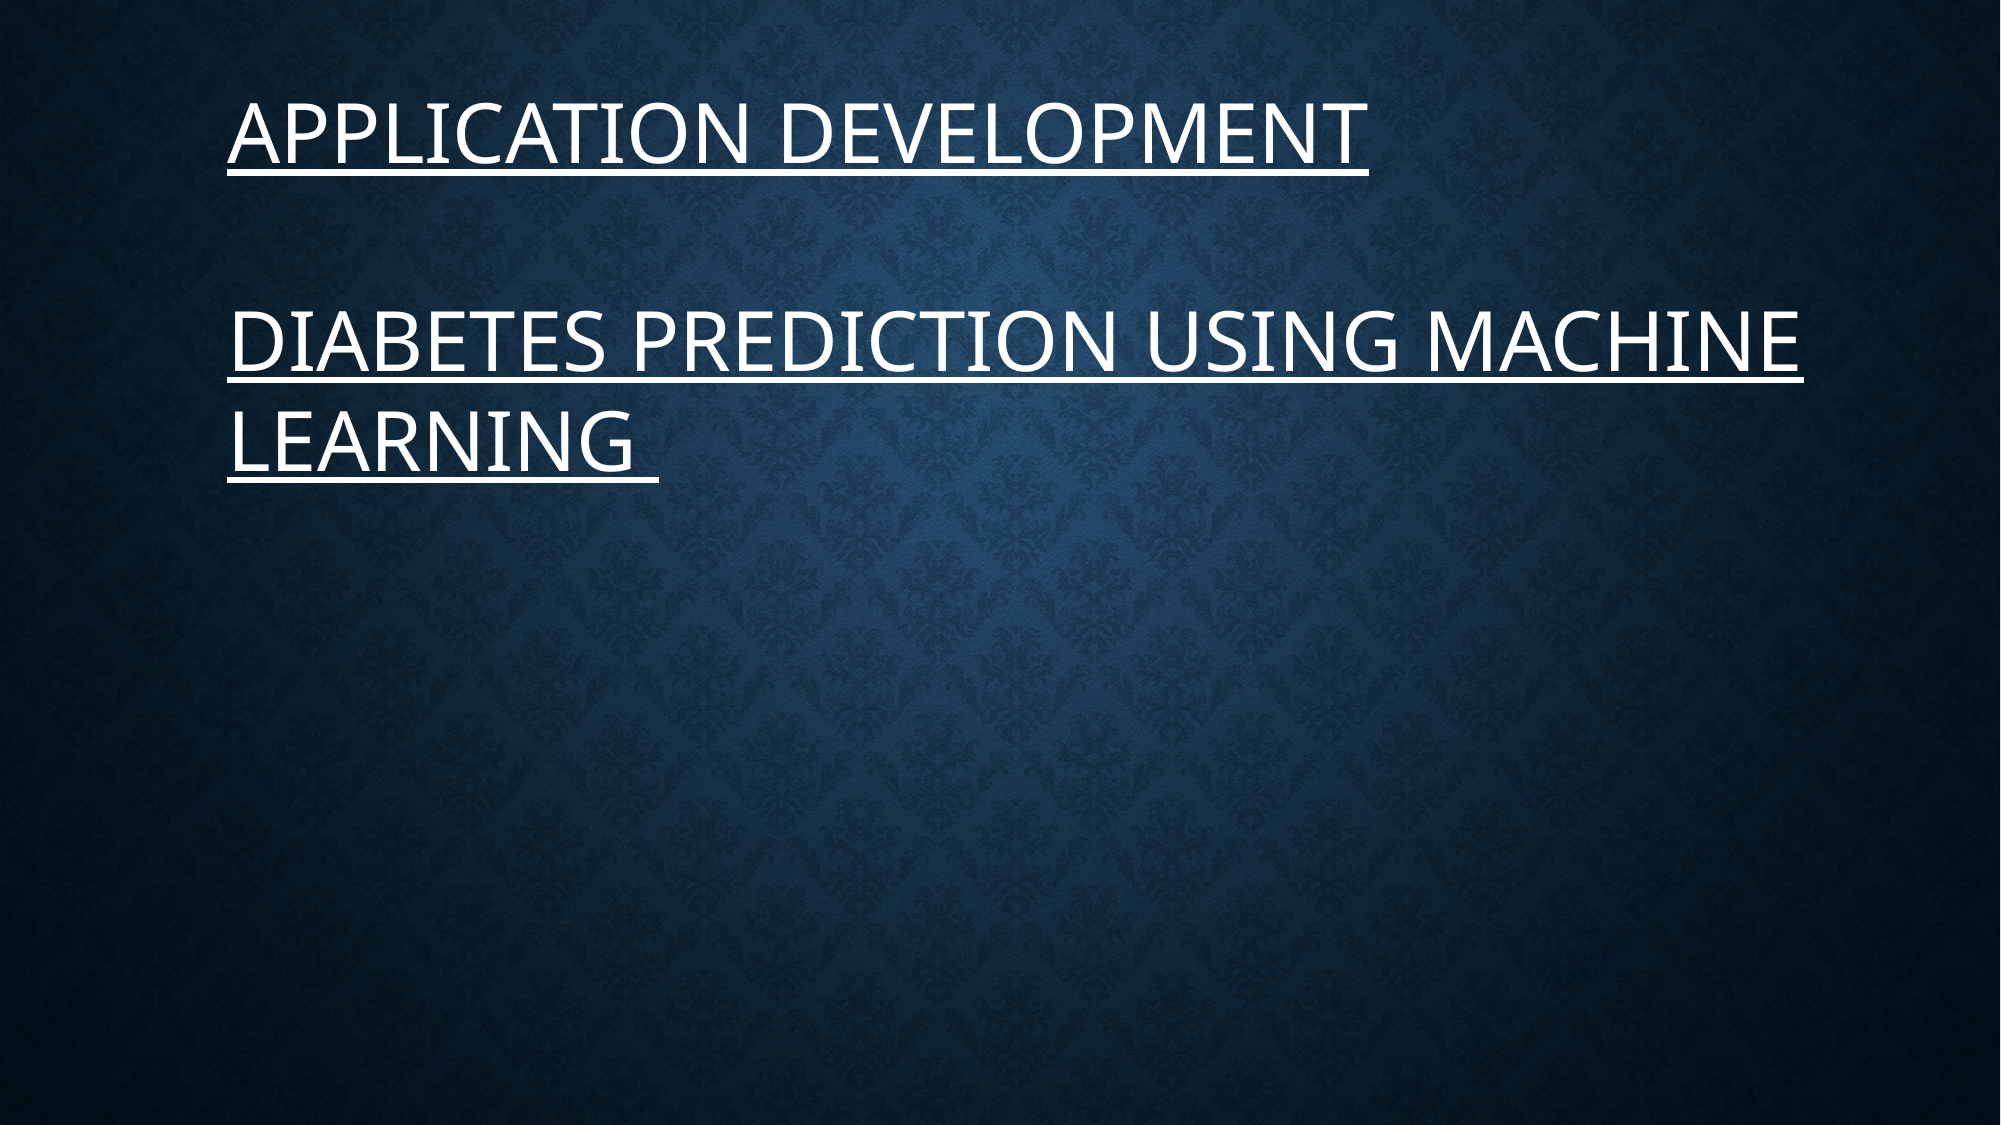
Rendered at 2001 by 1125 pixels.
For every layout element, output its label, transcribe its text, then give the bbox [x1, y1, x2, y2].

text_box DIABETES PREDICTION USING MACHINE LEARNING [212, 280, 1865, 495]
text_box APPLICATION DEVELOPMENT [212, 72, 1634, 188]
